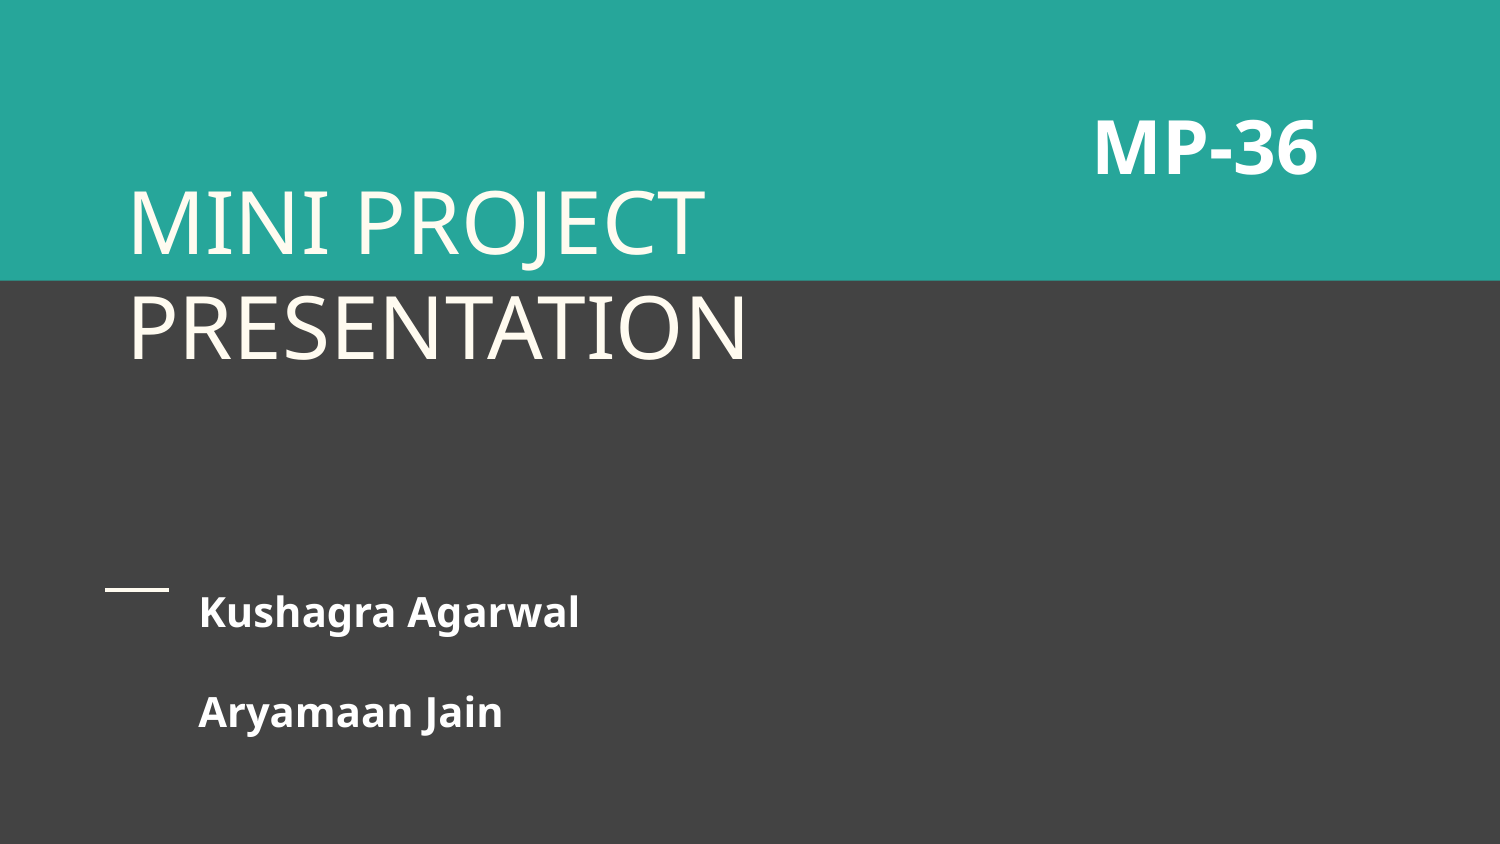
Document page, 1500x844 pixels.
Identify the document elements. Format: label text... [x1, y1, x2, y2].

text_box MP-36 [1076, 84, 1355, 193]
title MINI PROJECT PRESENTATION [111, 84, 810, 392]
subtitle Kushagra Agarwal Aryamaan Jain [183, 571, 810, 729]
